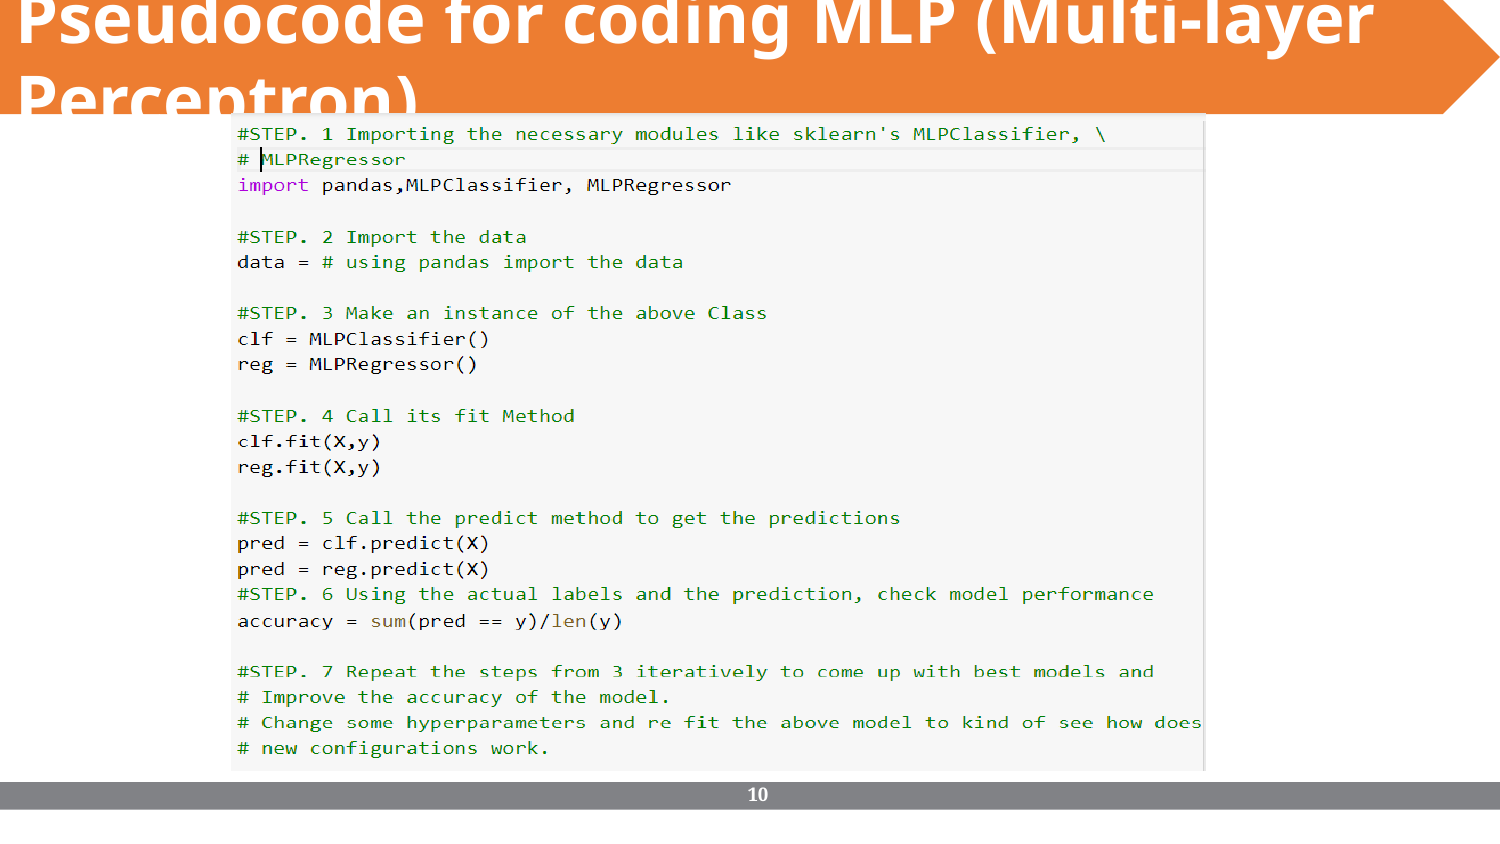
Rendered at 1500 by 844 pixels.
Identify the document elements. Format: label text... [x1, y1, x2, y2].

picture [231, 113, 1206, 771]
slide_number ‹#› [716, 780, 784, 821]
text_box Pseudocode for coding MLP (Multi-layer Perceptron) [0, 0, 1500, 115]
